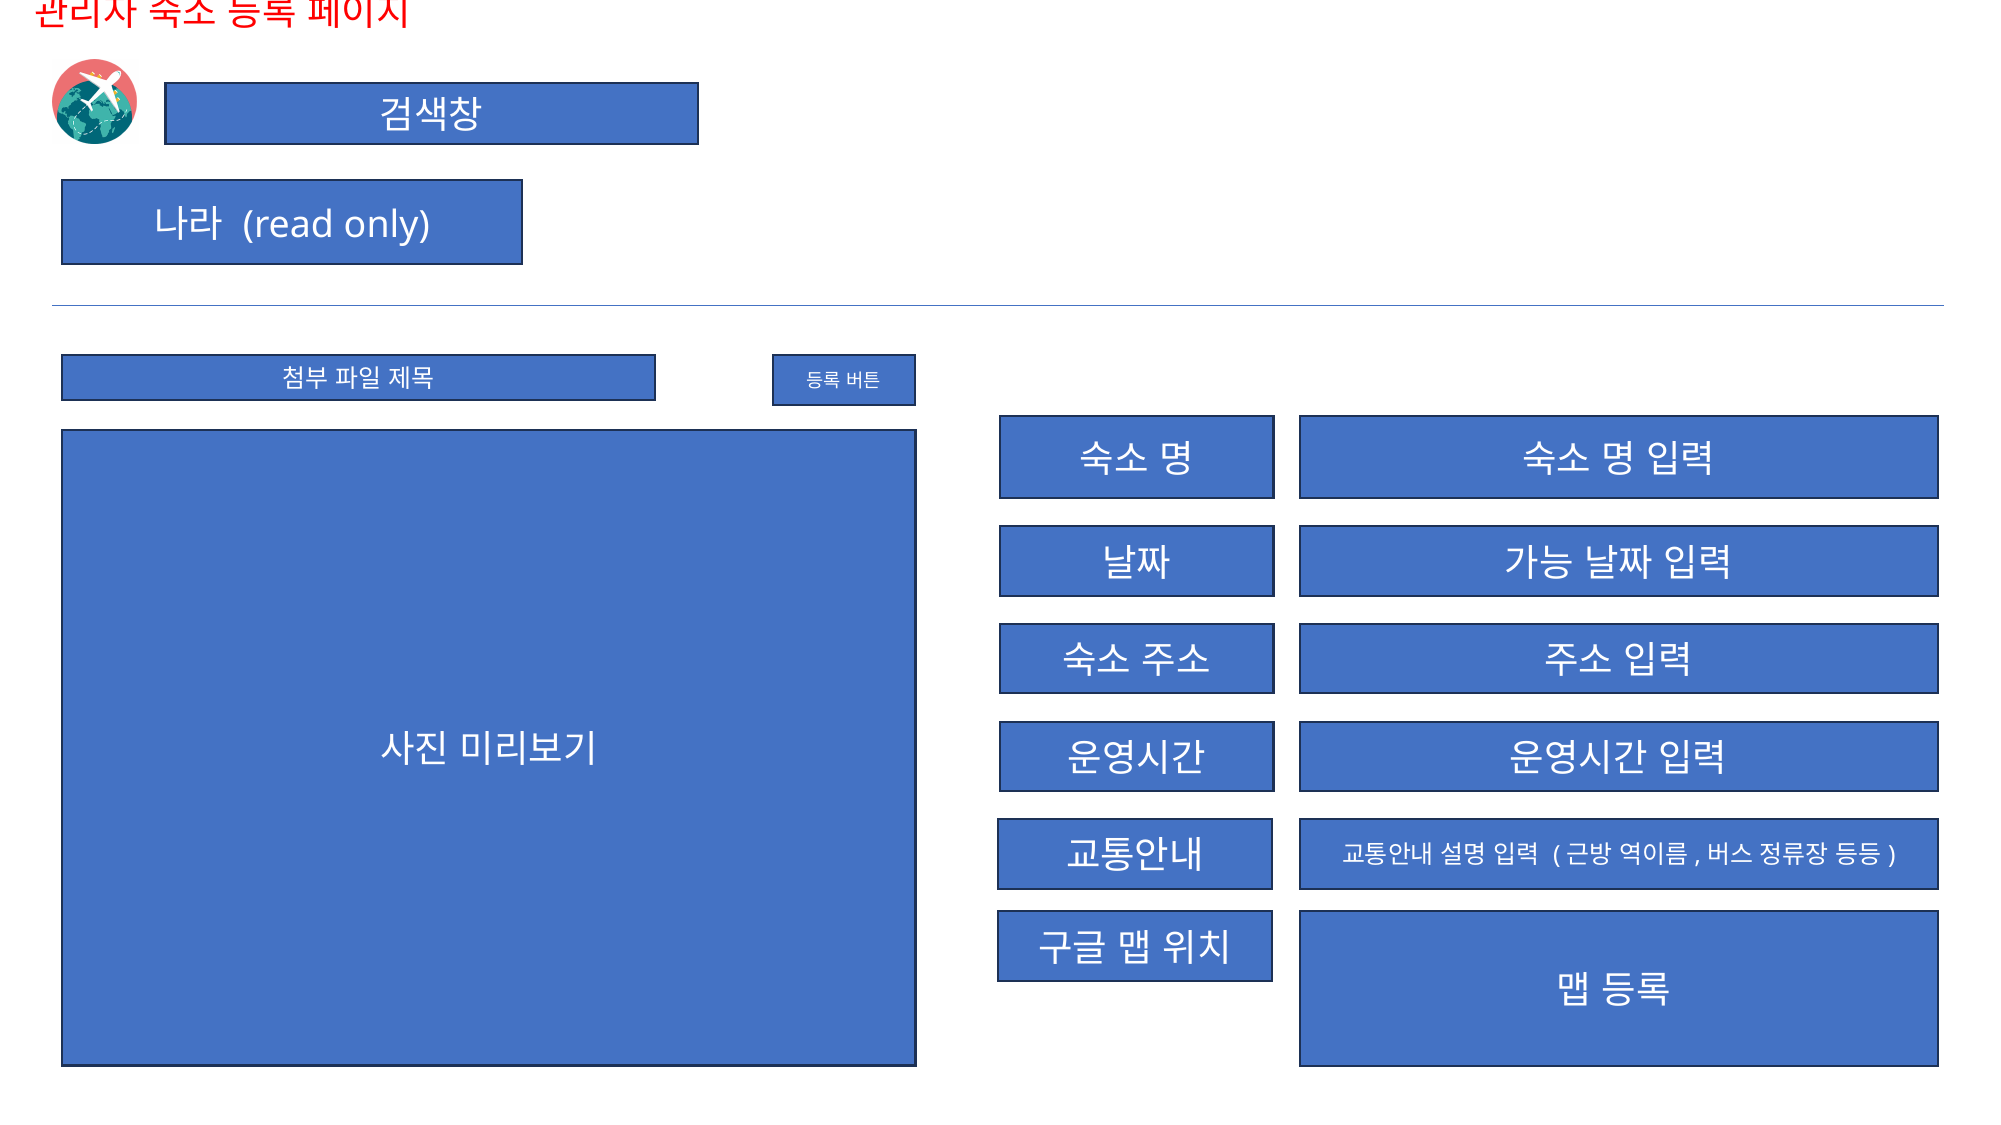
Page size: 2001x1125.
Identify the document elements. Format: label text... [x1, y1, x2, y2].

text_box 나라 (read only) [61, 179, 523, 265]
text_box 운영시간 입력 [1299, 721, 1939, 792]
text_box 교통안내 [997, 818, 1273, 890]
text_box 교통안내 설명 입력 (근방 역이름,버스 정류장 등등) [1299, 818, 1939, 890]
text_box 첨부 파일 제목 [61, 354, 656, 401]
text_box 가능 날짜 입력 [1299, 525, 1939, 597]
text_box 사진 미리보기 [61, 429, 917, 1067]
text_box 검색창 [164, 82, 699, 145]
text_box 숙소 명 [999, 415, 1275, 499]
text_box 맵 등록 [1299, 910, 1939, 1067]
text_box 숙소 명 입력 [1299, 415, 1939, 499]
text_box 등록 버튼 [772, 354, 916, 406]
text_box 운영시간 [999, 721, 1275, 792]
text_box 숙소 주소 [999, 623, 1275, 694]
text_box 구글 맵 위치 [997, 910, 1273, 982]
text_box 날짜 [999, 525, 1275, 597]
picture [52, 59, 139, 144]
text_box 주소 입력 [1299, 623, 1939, 694]
text_box 관리자 숙소 등록 페이지 [19, 0, 592, 41]
